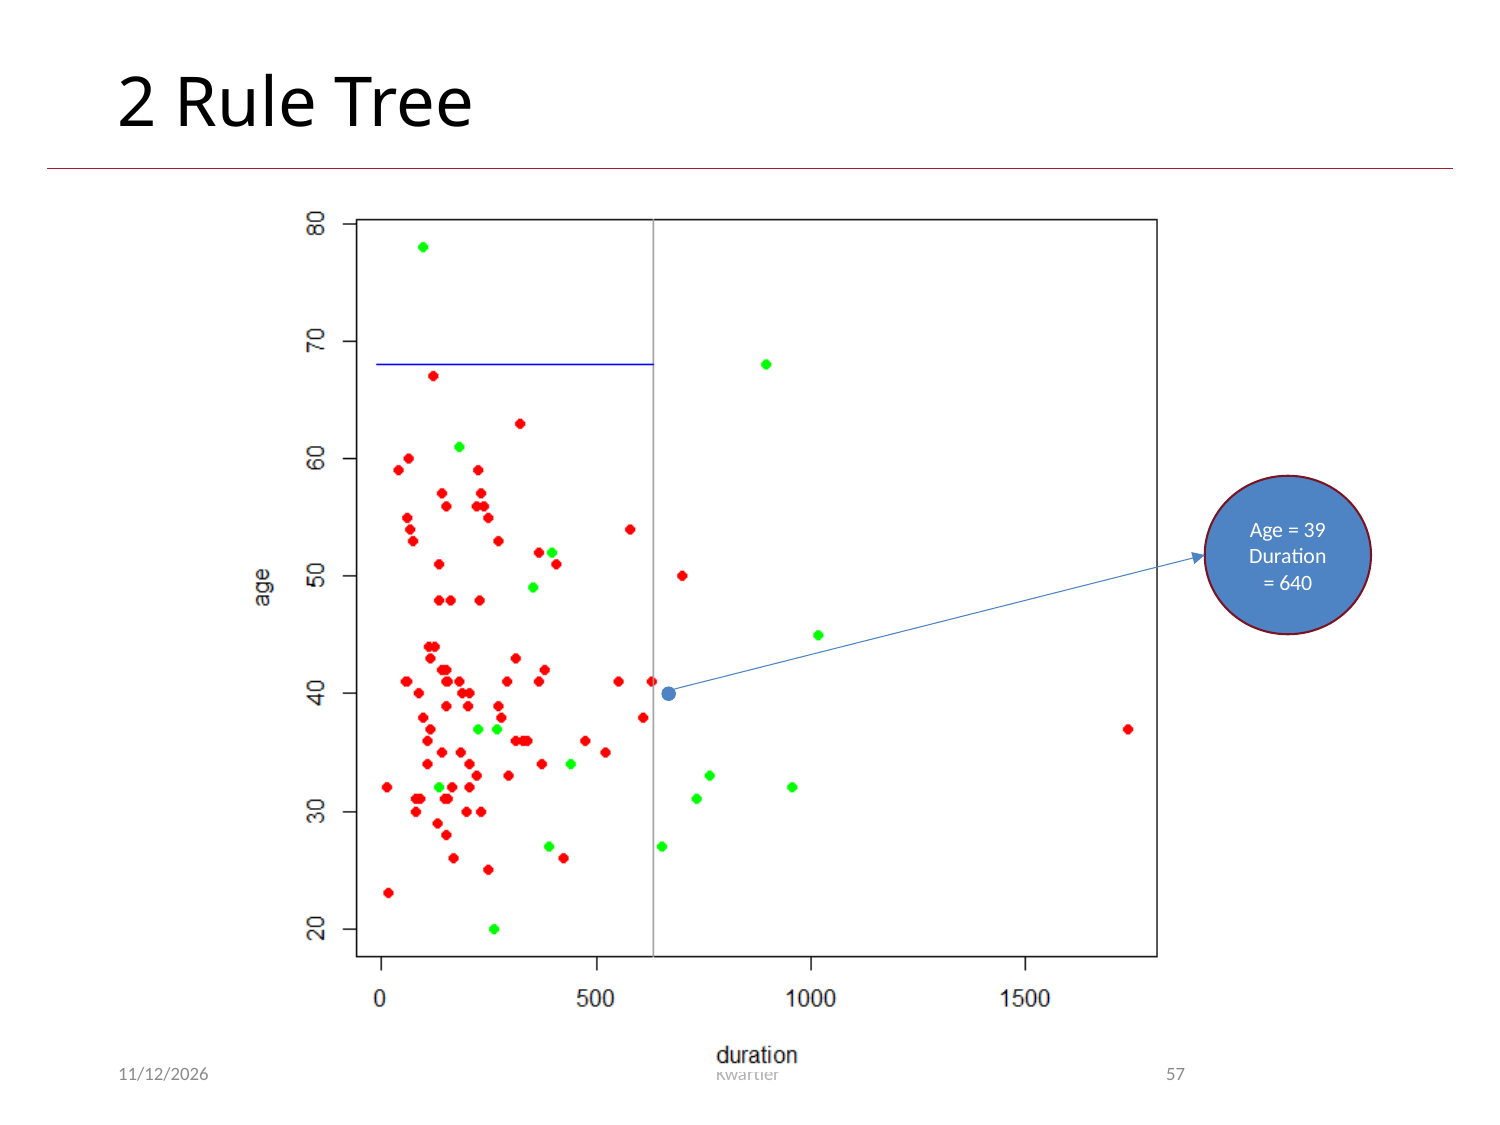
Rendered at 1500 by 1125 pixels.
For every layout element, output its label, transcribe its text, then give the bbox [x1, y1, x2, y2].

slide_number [103, 1042, 441, 1103]
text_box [673, 554, 1205, 690]
footer Kwartler [496, 1072, 1004, 1103]
slide_number 57 [1059, 1042, 1200, 1103]
picture [249, 196, 1171, 1072]
title 2 Rule Tree [103, 59, 1397, 157]
text_box Age = 39 Duration = 640 [1203, 474, 1373, 636]
